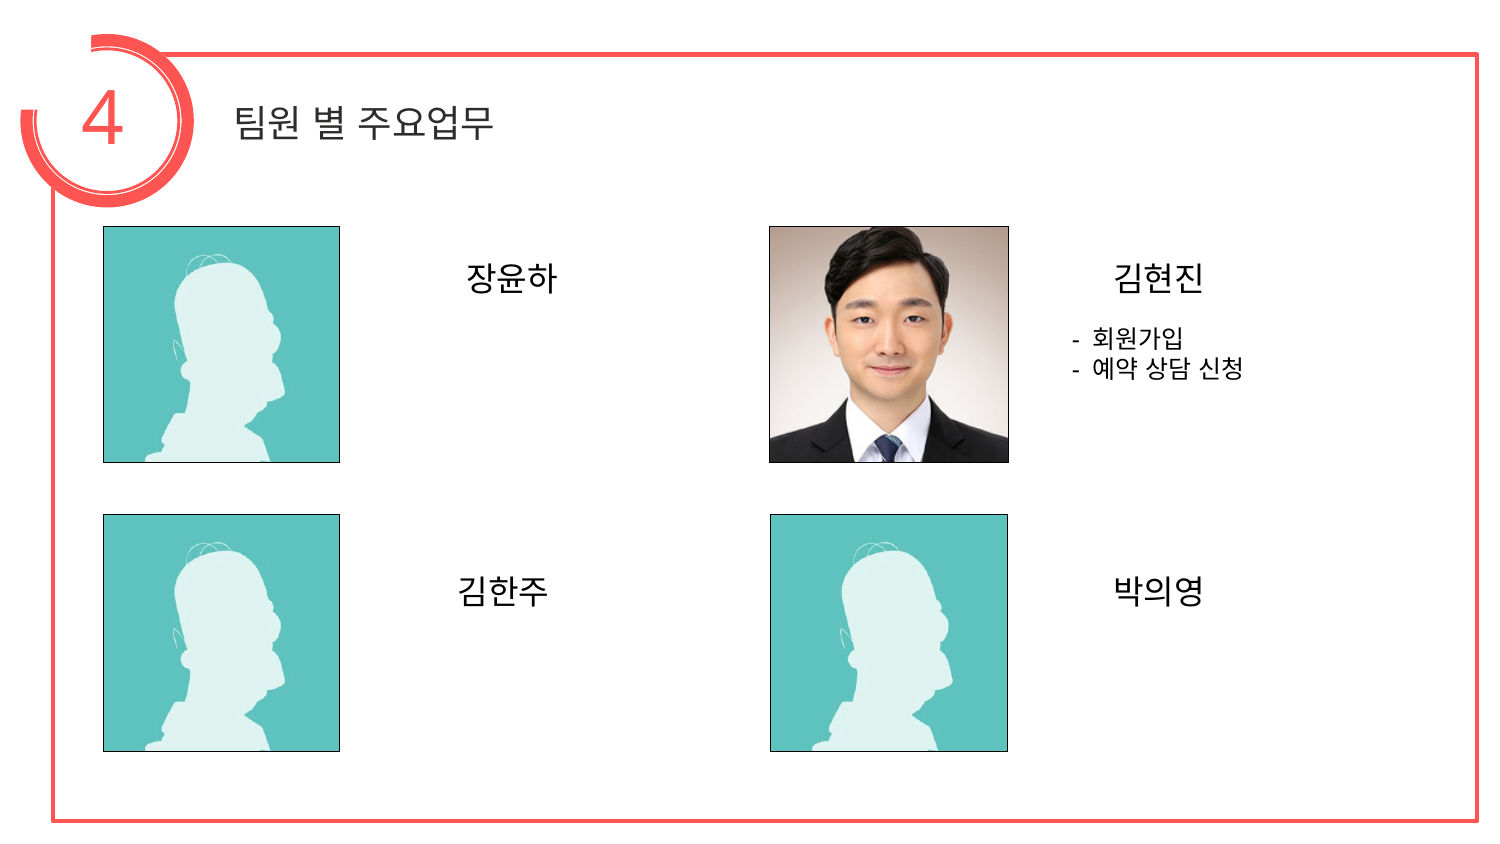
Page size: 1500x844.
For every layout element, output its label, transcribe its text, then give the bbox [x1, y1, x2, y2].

text_box 김현진 [1030, 250, 1397, 306]
text_box - 회원가입 - 예약 상담 신청 [1057, 315, 1282, 391]
picture [102, 514, 341, 752]
picture [770, 514, 1008, 752]
text_box 장윤하 [383, 250, 750, 306]
text_box 팀원 별 주요업무 [218, 92, 1165, 153]
text_box 4 [66, 62, 140, 168]
picture [769, 225, 1009, 464]
text_box 김한주 [360, 563, 727, 619]
text_box 박의영 [1030, 563, 1397, 619]
picture [102, 225, 341, 464]
